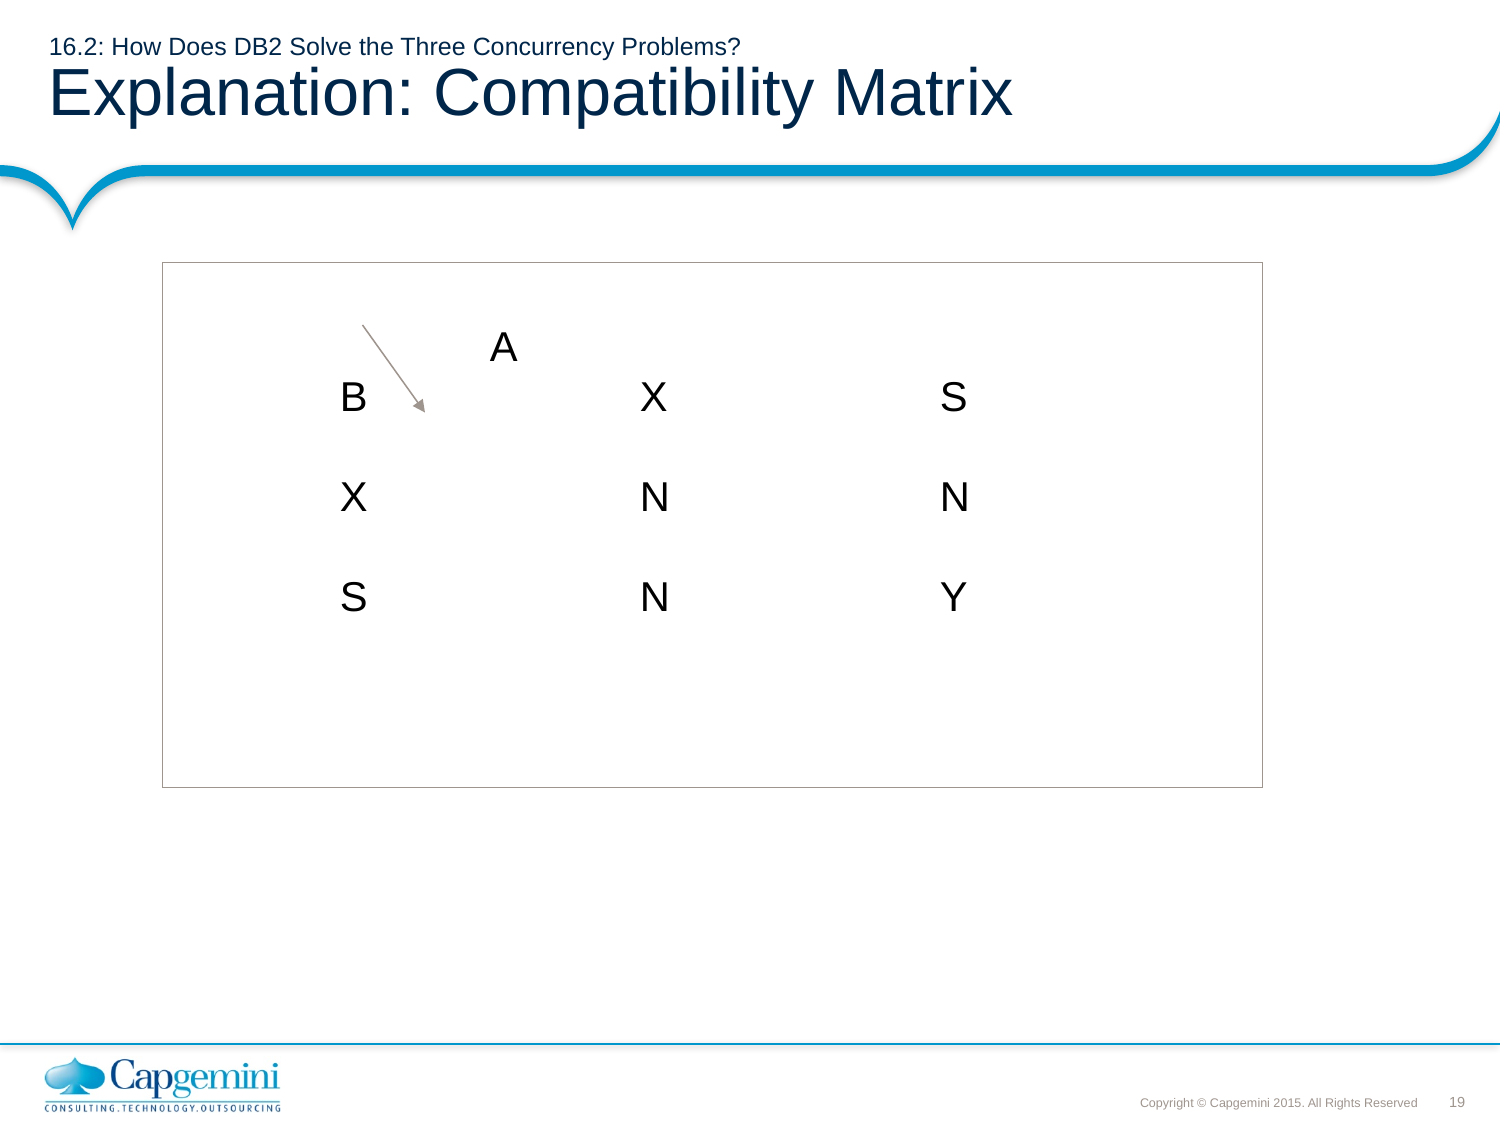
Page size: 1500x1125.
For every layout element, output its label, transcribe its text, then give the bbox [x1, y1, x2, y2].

title 16.2: How Does DB2 Solve the Three Concurrency Problems? Explanation: Compatibility Matrix [0, 0, 1500, 165]
text_box [162, 262, 1263, 788]
text_box A B X S X N N S N Y [324, 312, 1150, 678]
picture [44, 1056, 281, 1113]
text_box [362, 324, 425, 413]
